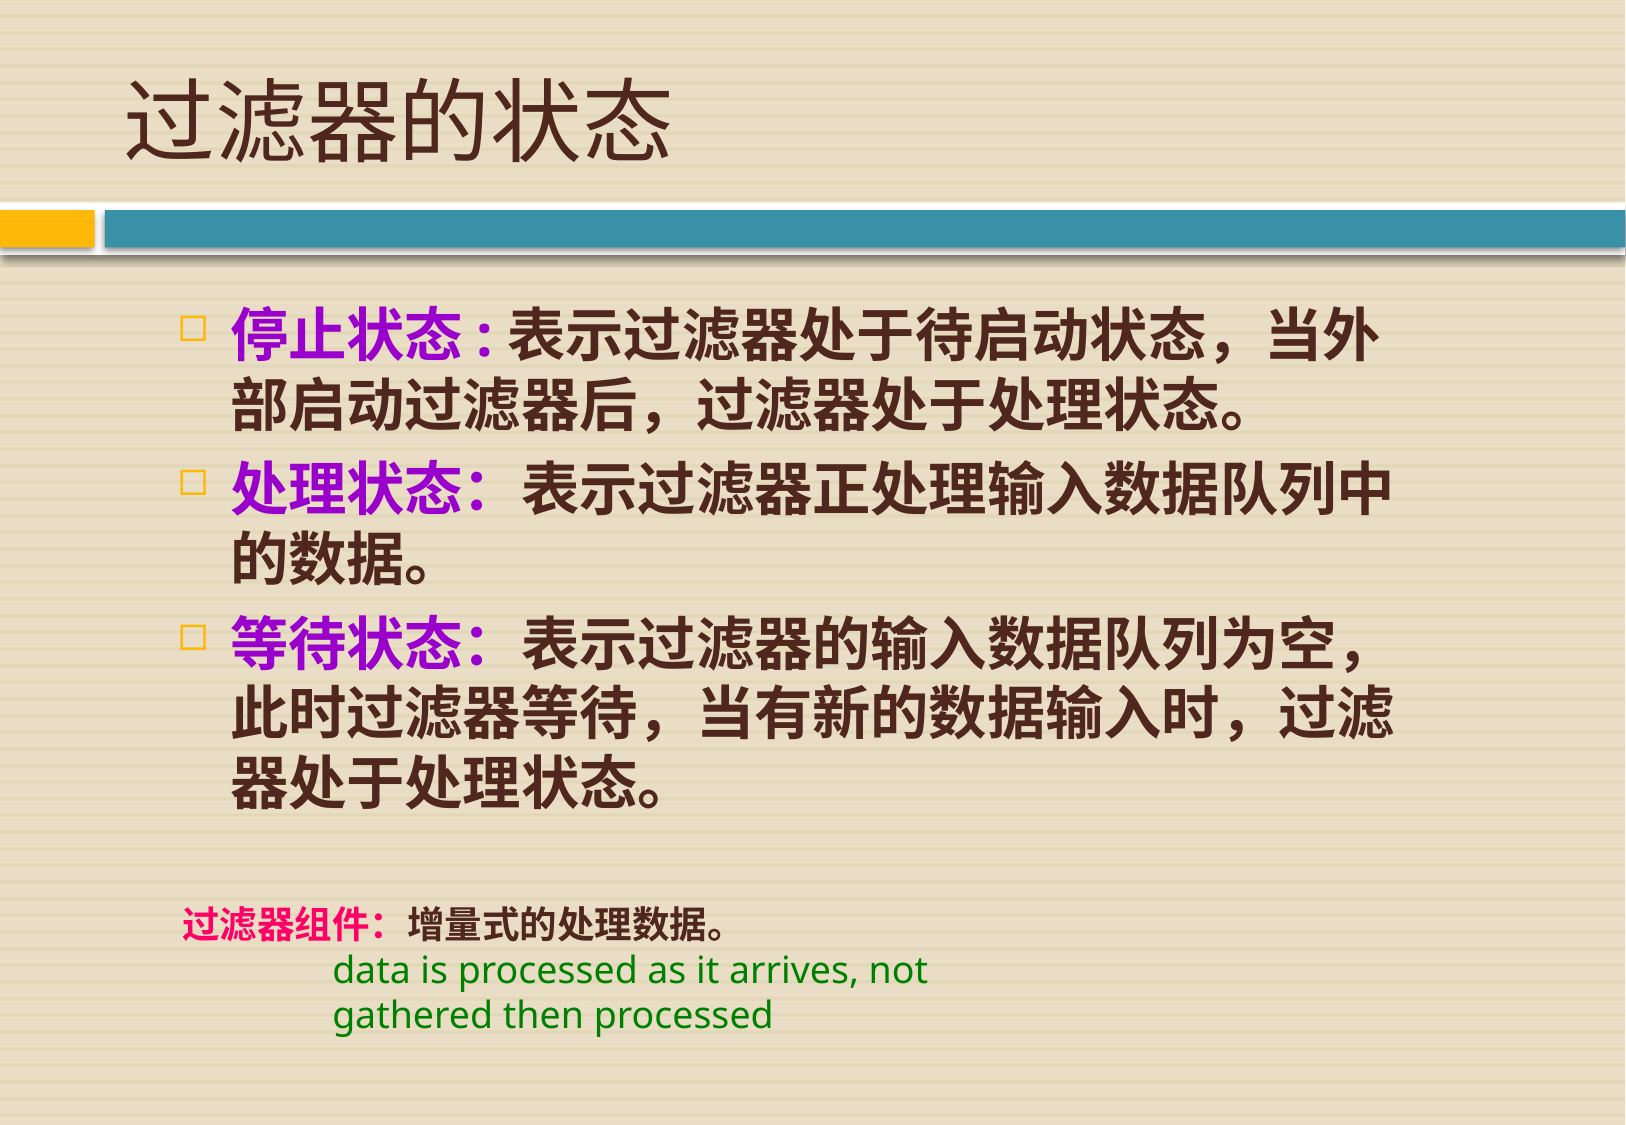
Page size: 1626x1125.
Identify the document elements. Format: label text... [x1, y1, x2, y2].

text_box 过滤器组件：增量式的处理数据。 data is processed as it arrives, not gathered then processed [167, 893, 980, 1043]
title 过滤器的状态 [108, 37, 1558, 200]
text_box 停止状态:表示过滤器处于待启动状态，当外部启动过滤器后，过滤器处于处理状态。 处理状态：表示过滤器正处理输入数据队列中的数据。 等待状态：表示过滤器的输入数据队列为空，此时过滤器等待，当有新的数据输入时，过滤器处于处理状态。 [162, 290, 1438, 858]
